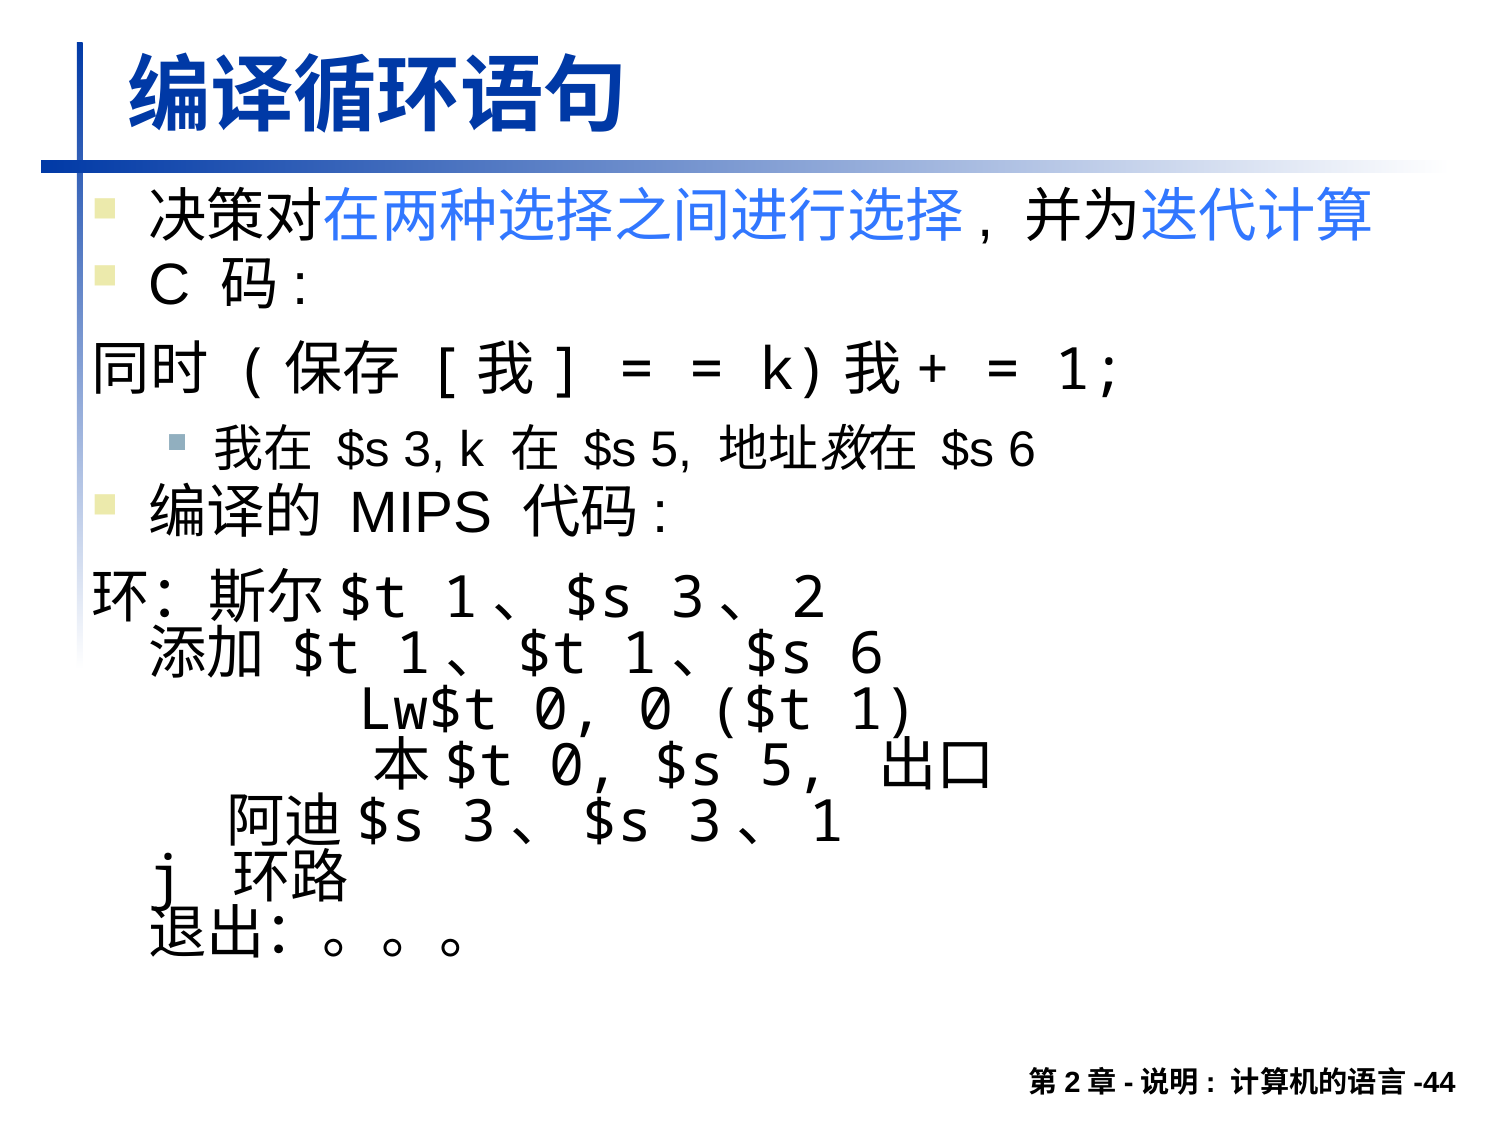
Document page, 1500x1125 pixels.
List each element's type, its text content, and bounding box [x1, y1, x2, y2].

footer 第2章-说明: 计算机的语言-44 [277, 1046, 1471, 1106]
title 编译循环语句 [112, 32, 1468, 149]
list 决策对在两种选择之间进行选择, 并为迭代计算 C 码: 同时 (保存 [我] = = k)我+ = 1; 我在 $s 3, k 在 $s 5, 地址救在 $s 6 编译的 MIPS 代码: 环：斯尔$t 1、$s 3、2 添加 $t 1、$t 1、$s 6 Lw$t 0, 0 ($t 1) 本$t 0, $s 5, 出口 阿迪$s 3、$s 3、1 j 环路 退出：。。。 [76, 184, 1500, 1024]
